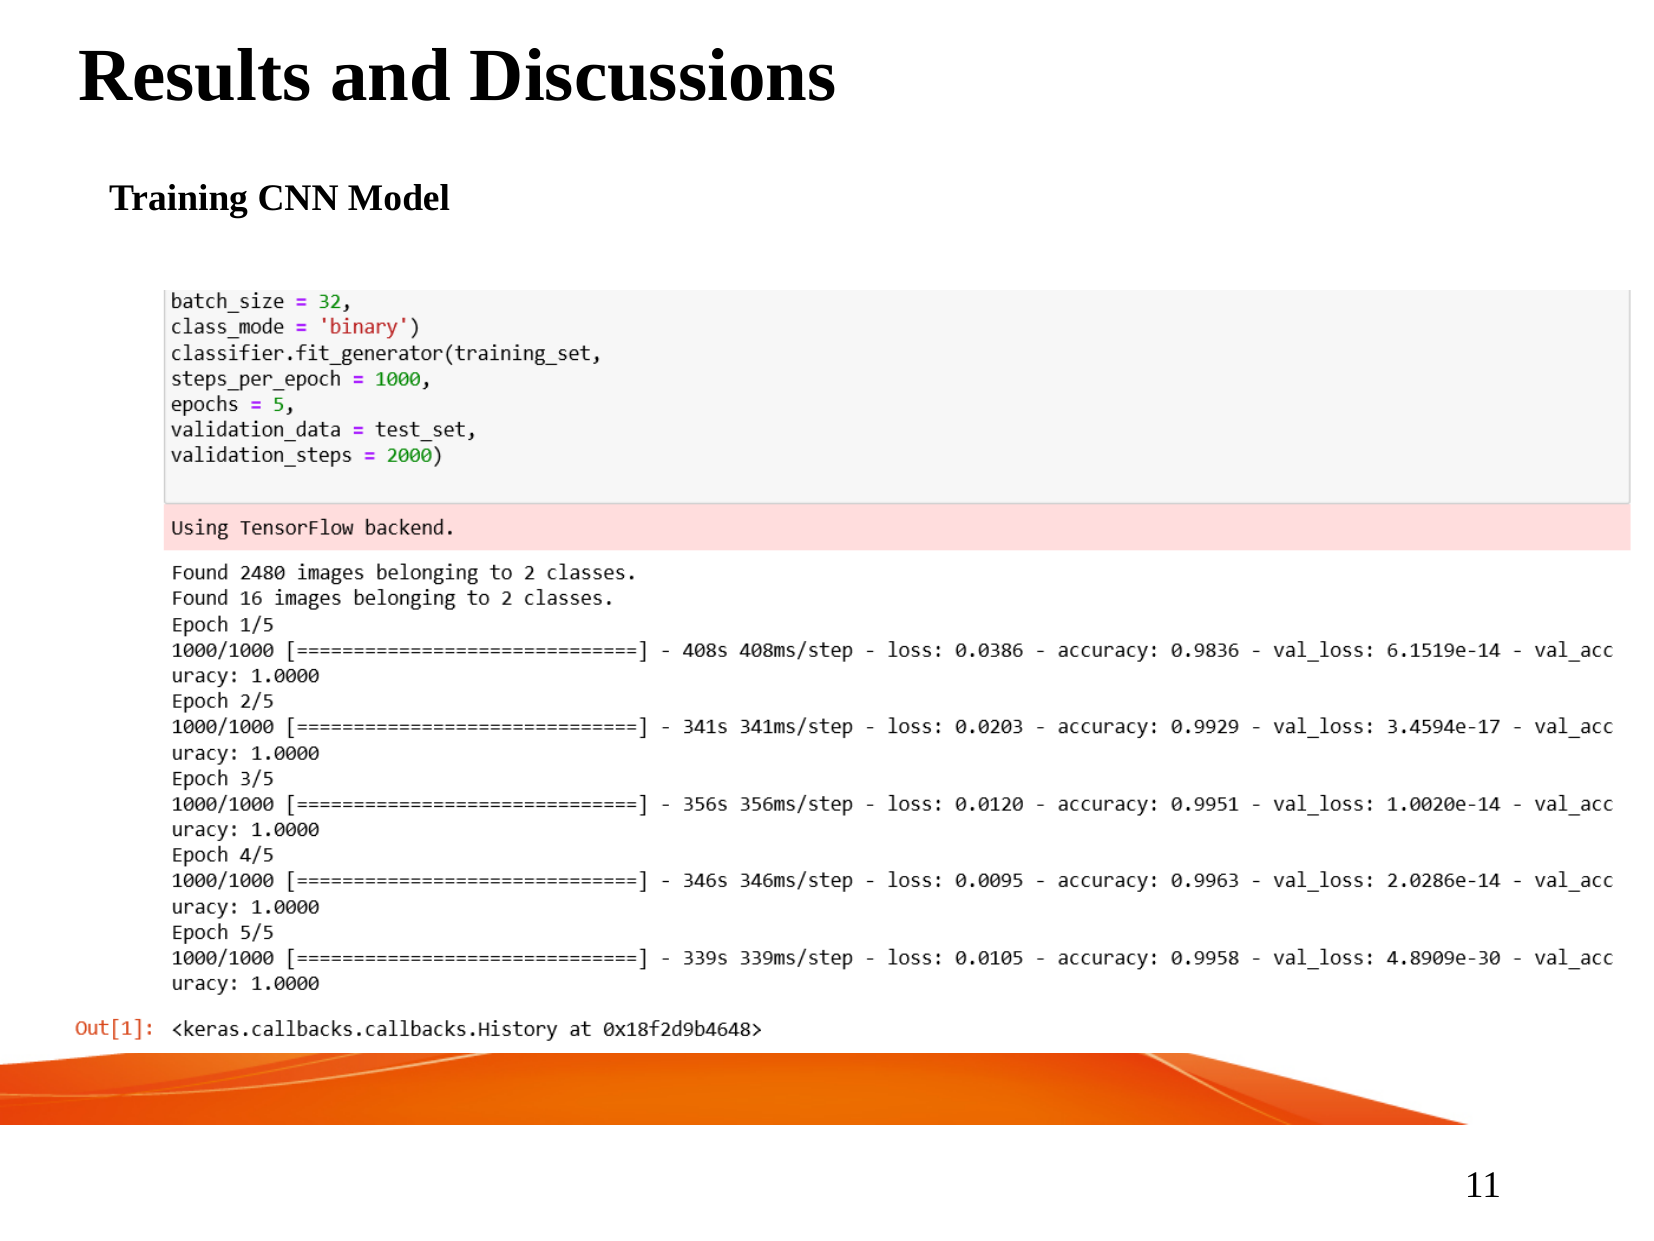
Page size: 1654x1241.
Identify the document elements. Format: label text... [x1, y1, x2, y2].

text_box 11 [1450, 1152, 1651, 1213]
text_box Results and Discussions [78, 25, 1547, 116]
picture [0, 0, 1634, 1125]
text_box Training CNN Model [94, 165, 626, 226]
